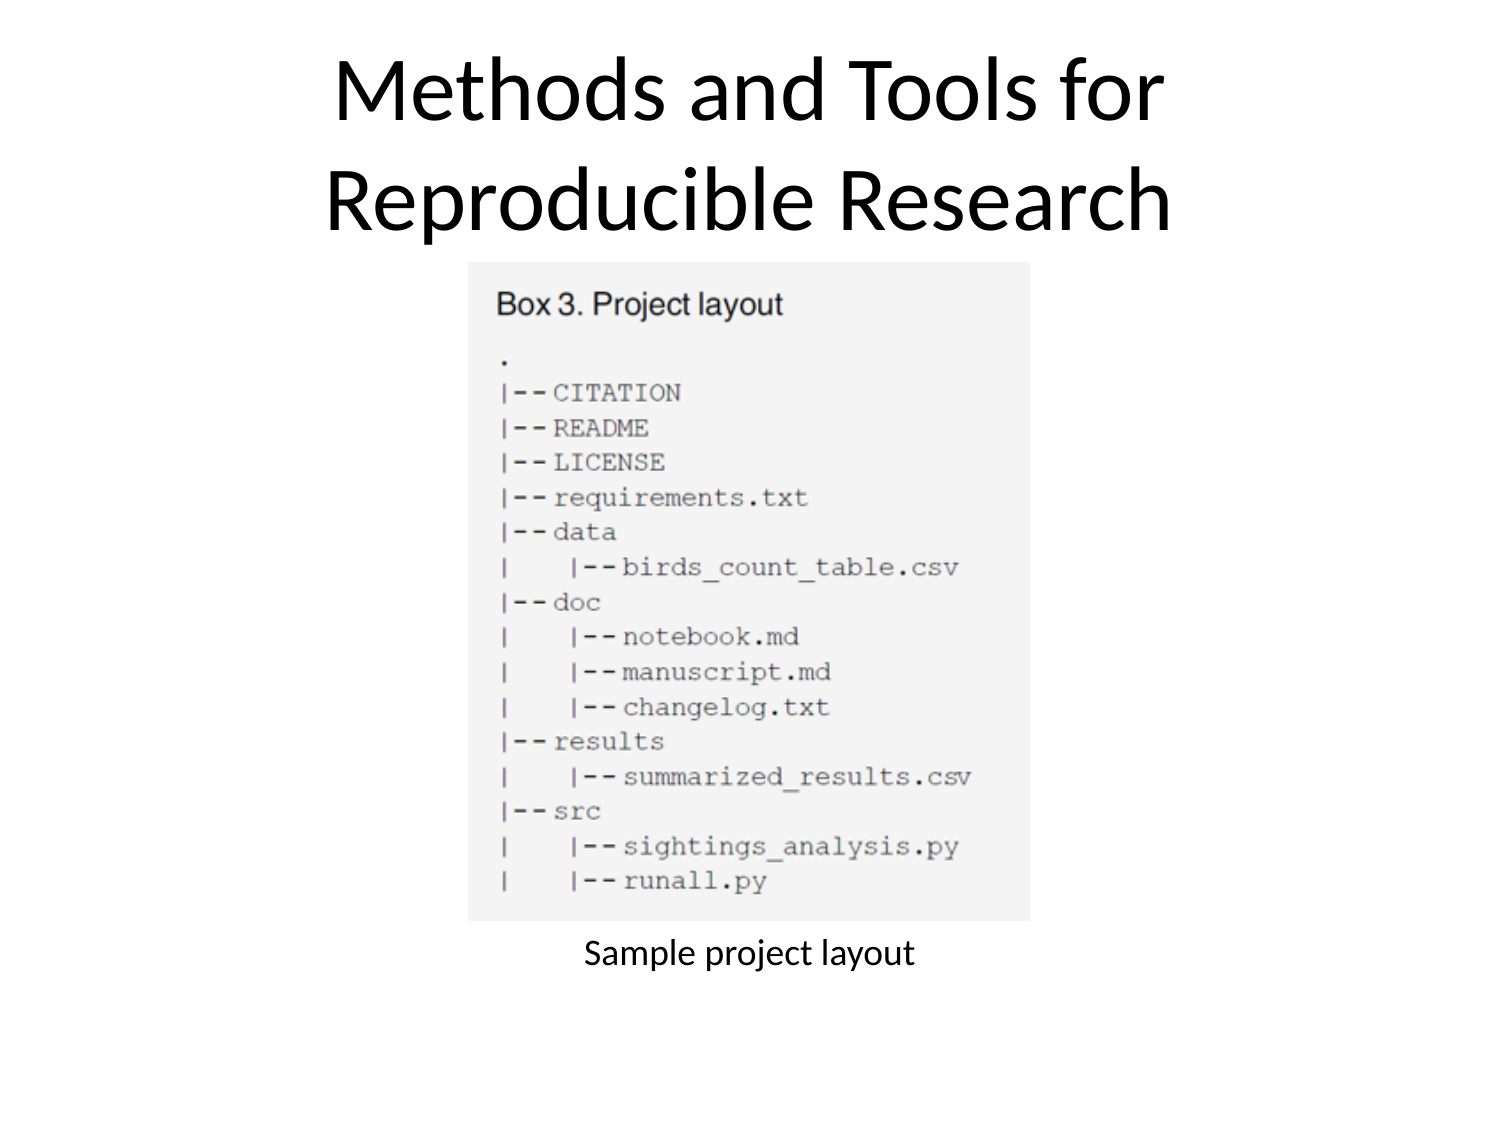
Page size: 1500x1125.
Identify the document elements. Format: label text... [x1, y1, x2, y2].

title Methods and Tools for Reproducible Research [75, 45, 1425, 233]
picture [468, 262, 1030, 921]
text_box Sample project layout [74, 920, 1425, 1005]
